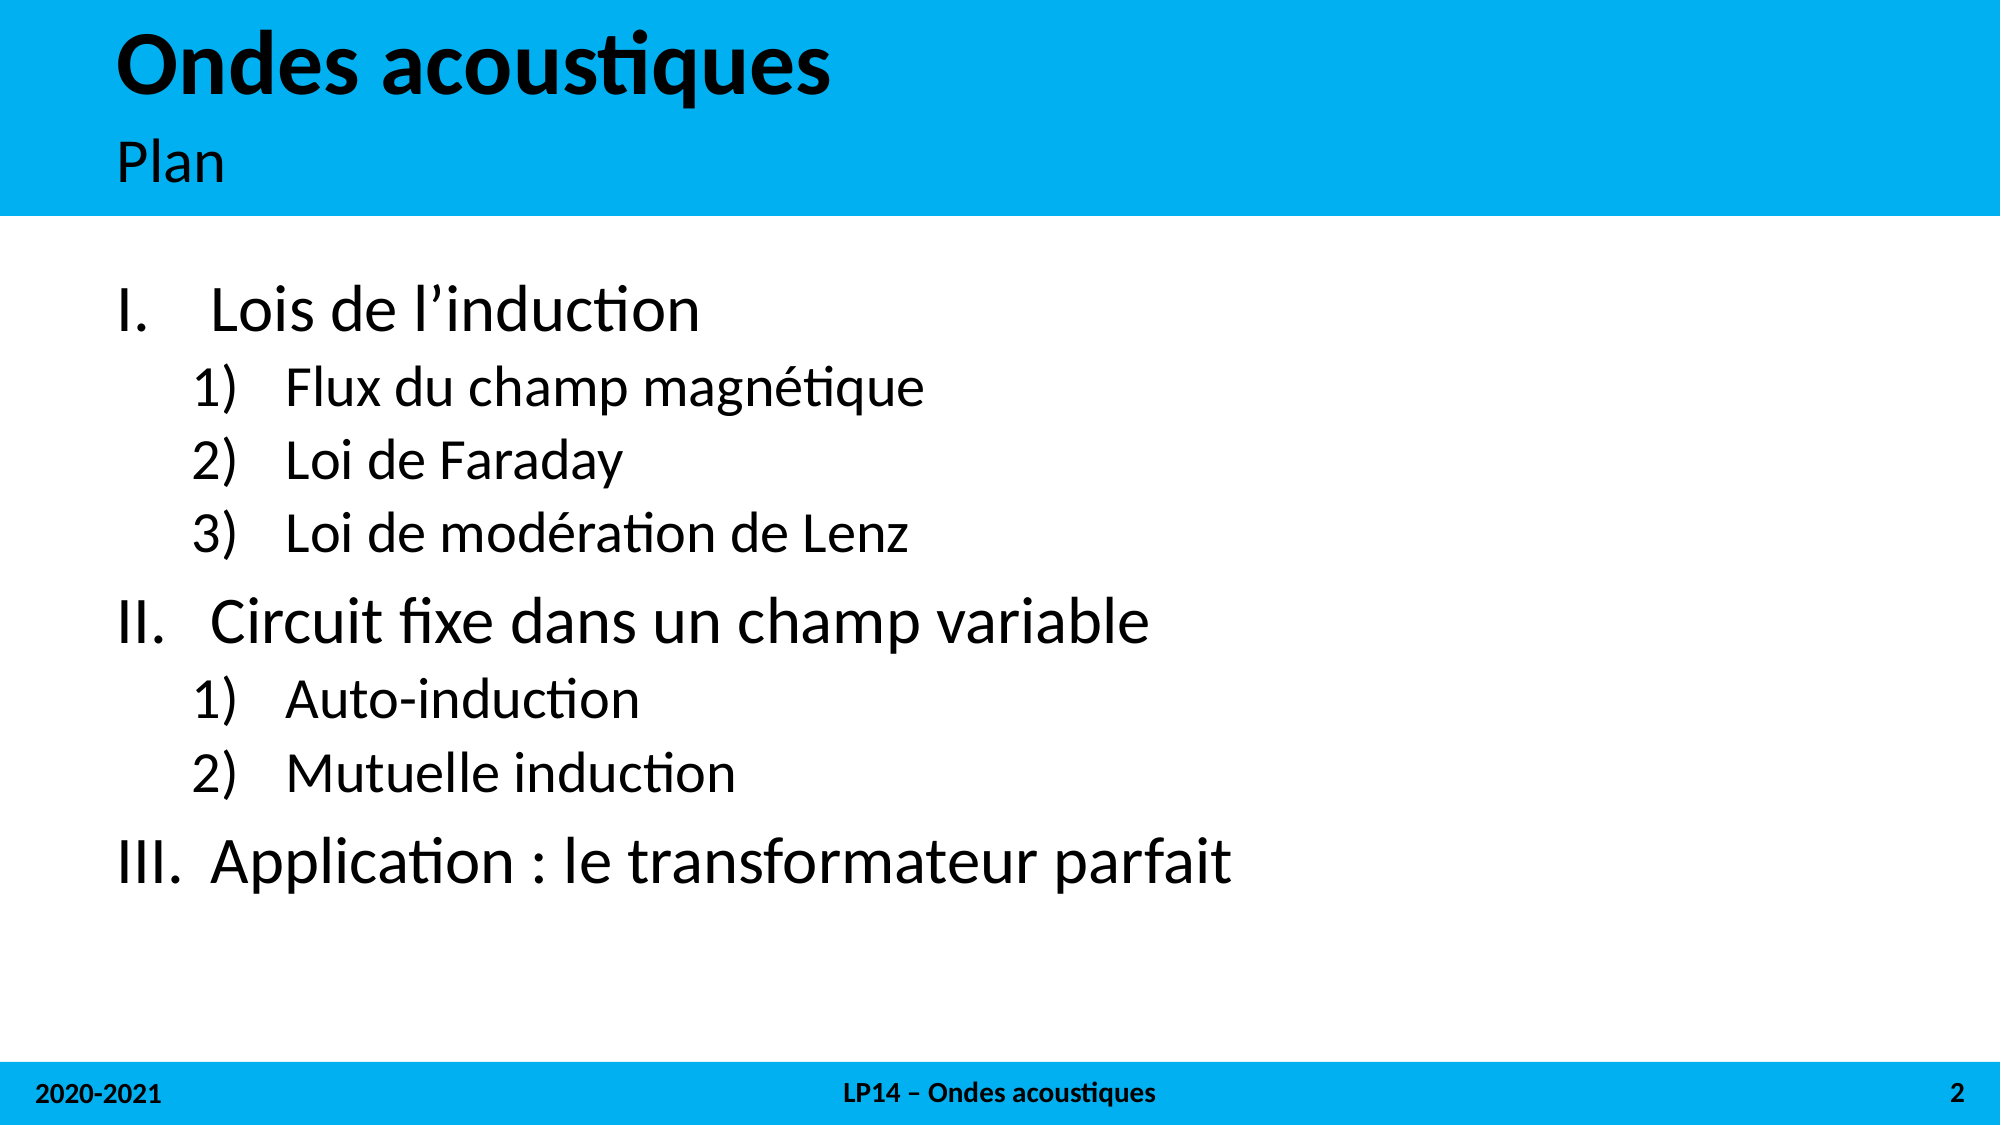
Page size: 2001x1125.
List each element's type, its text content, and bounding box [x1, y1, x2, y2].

slide_number 2 [1529, 1060, 1980, 1121]
list Plan [101, 120, 1863, 204]
slide_number 2020-2021 [20, 1061, 470, 1122]
title Ondes acoustiques [101, 16, 1863, 114]
footer LP14 – Ondes acoustiques [470, 1060, 1529, 1121]
list Lois de l’induction Flux du champ magnétique Loi de Faraday Loi de modération de Lenz Circuit fixe dans un champ variable Auto-induction Mutuelle induction Application : le transformateur parfait [101, 266, 1863, 1014]
